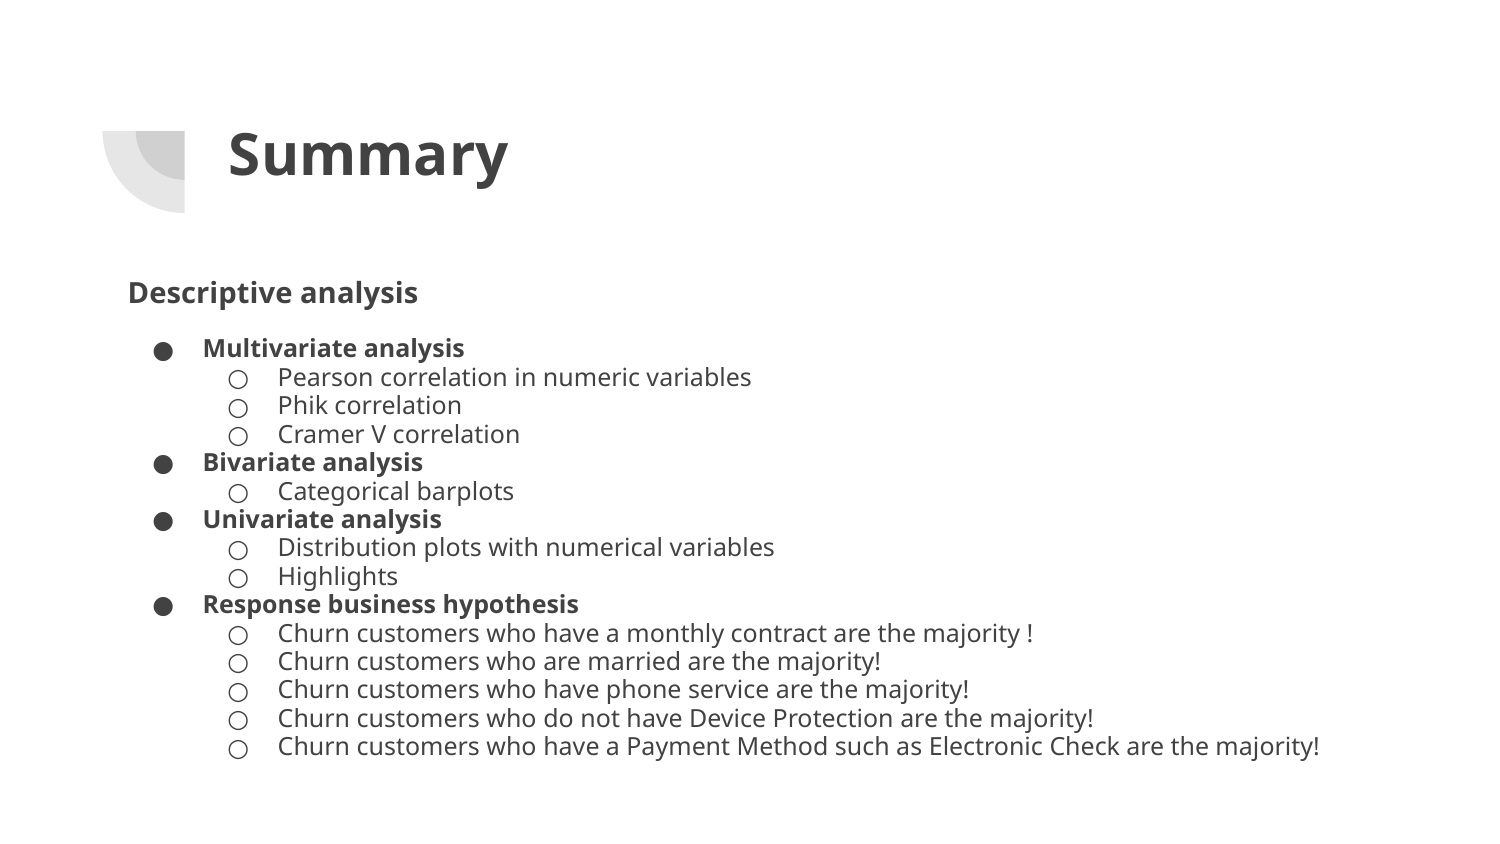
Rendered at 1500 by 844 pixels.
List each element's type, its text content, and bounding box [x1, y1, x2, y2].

list Descriptive analysis Multivariate analysis Pearson correlation in numeric variables Phik correlation Cramer V correlation Bivariate analysis Categorical barplots Univariate analysis Distribution plots with numerical variables Highlights Response business hypothesis Churn customers who have a monthly contract are the majority ! Churn customers who are married are the majority! Churn customers who have phone service are the majority! Churn customers who do not have Device Protection are the majority! Churn customers who have a Payment Method such as Electronic Check are the majority! [112, 262, 1368, 744]
title Summary [213, 98, 1368, 262]
